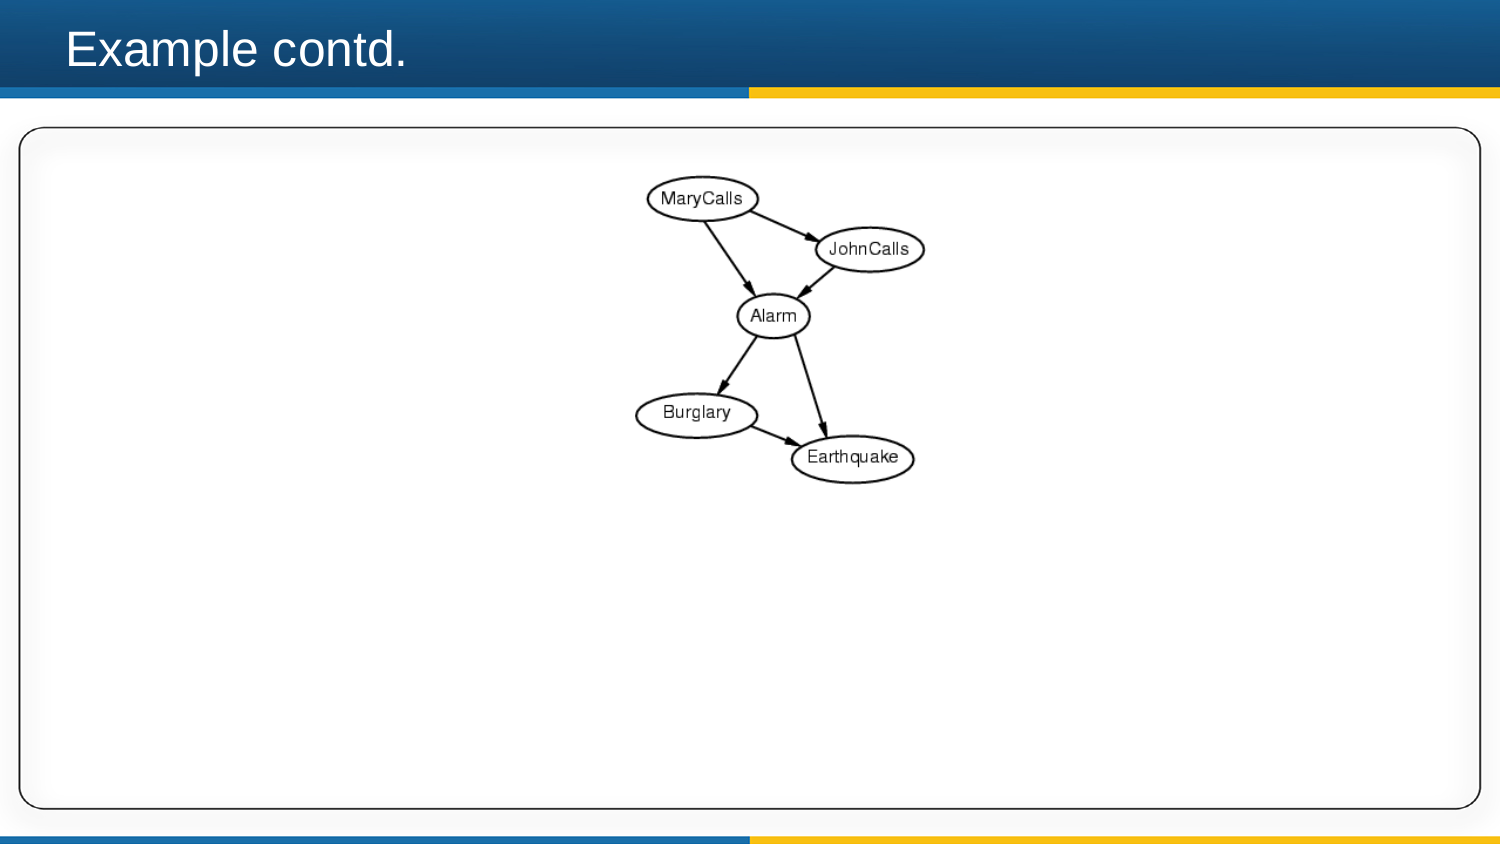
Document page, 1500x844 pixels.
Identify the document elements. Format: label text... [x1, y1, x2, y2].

picture [0, 0, 1500, 844]
title Example contd. [50, 9, 1400, 85]
